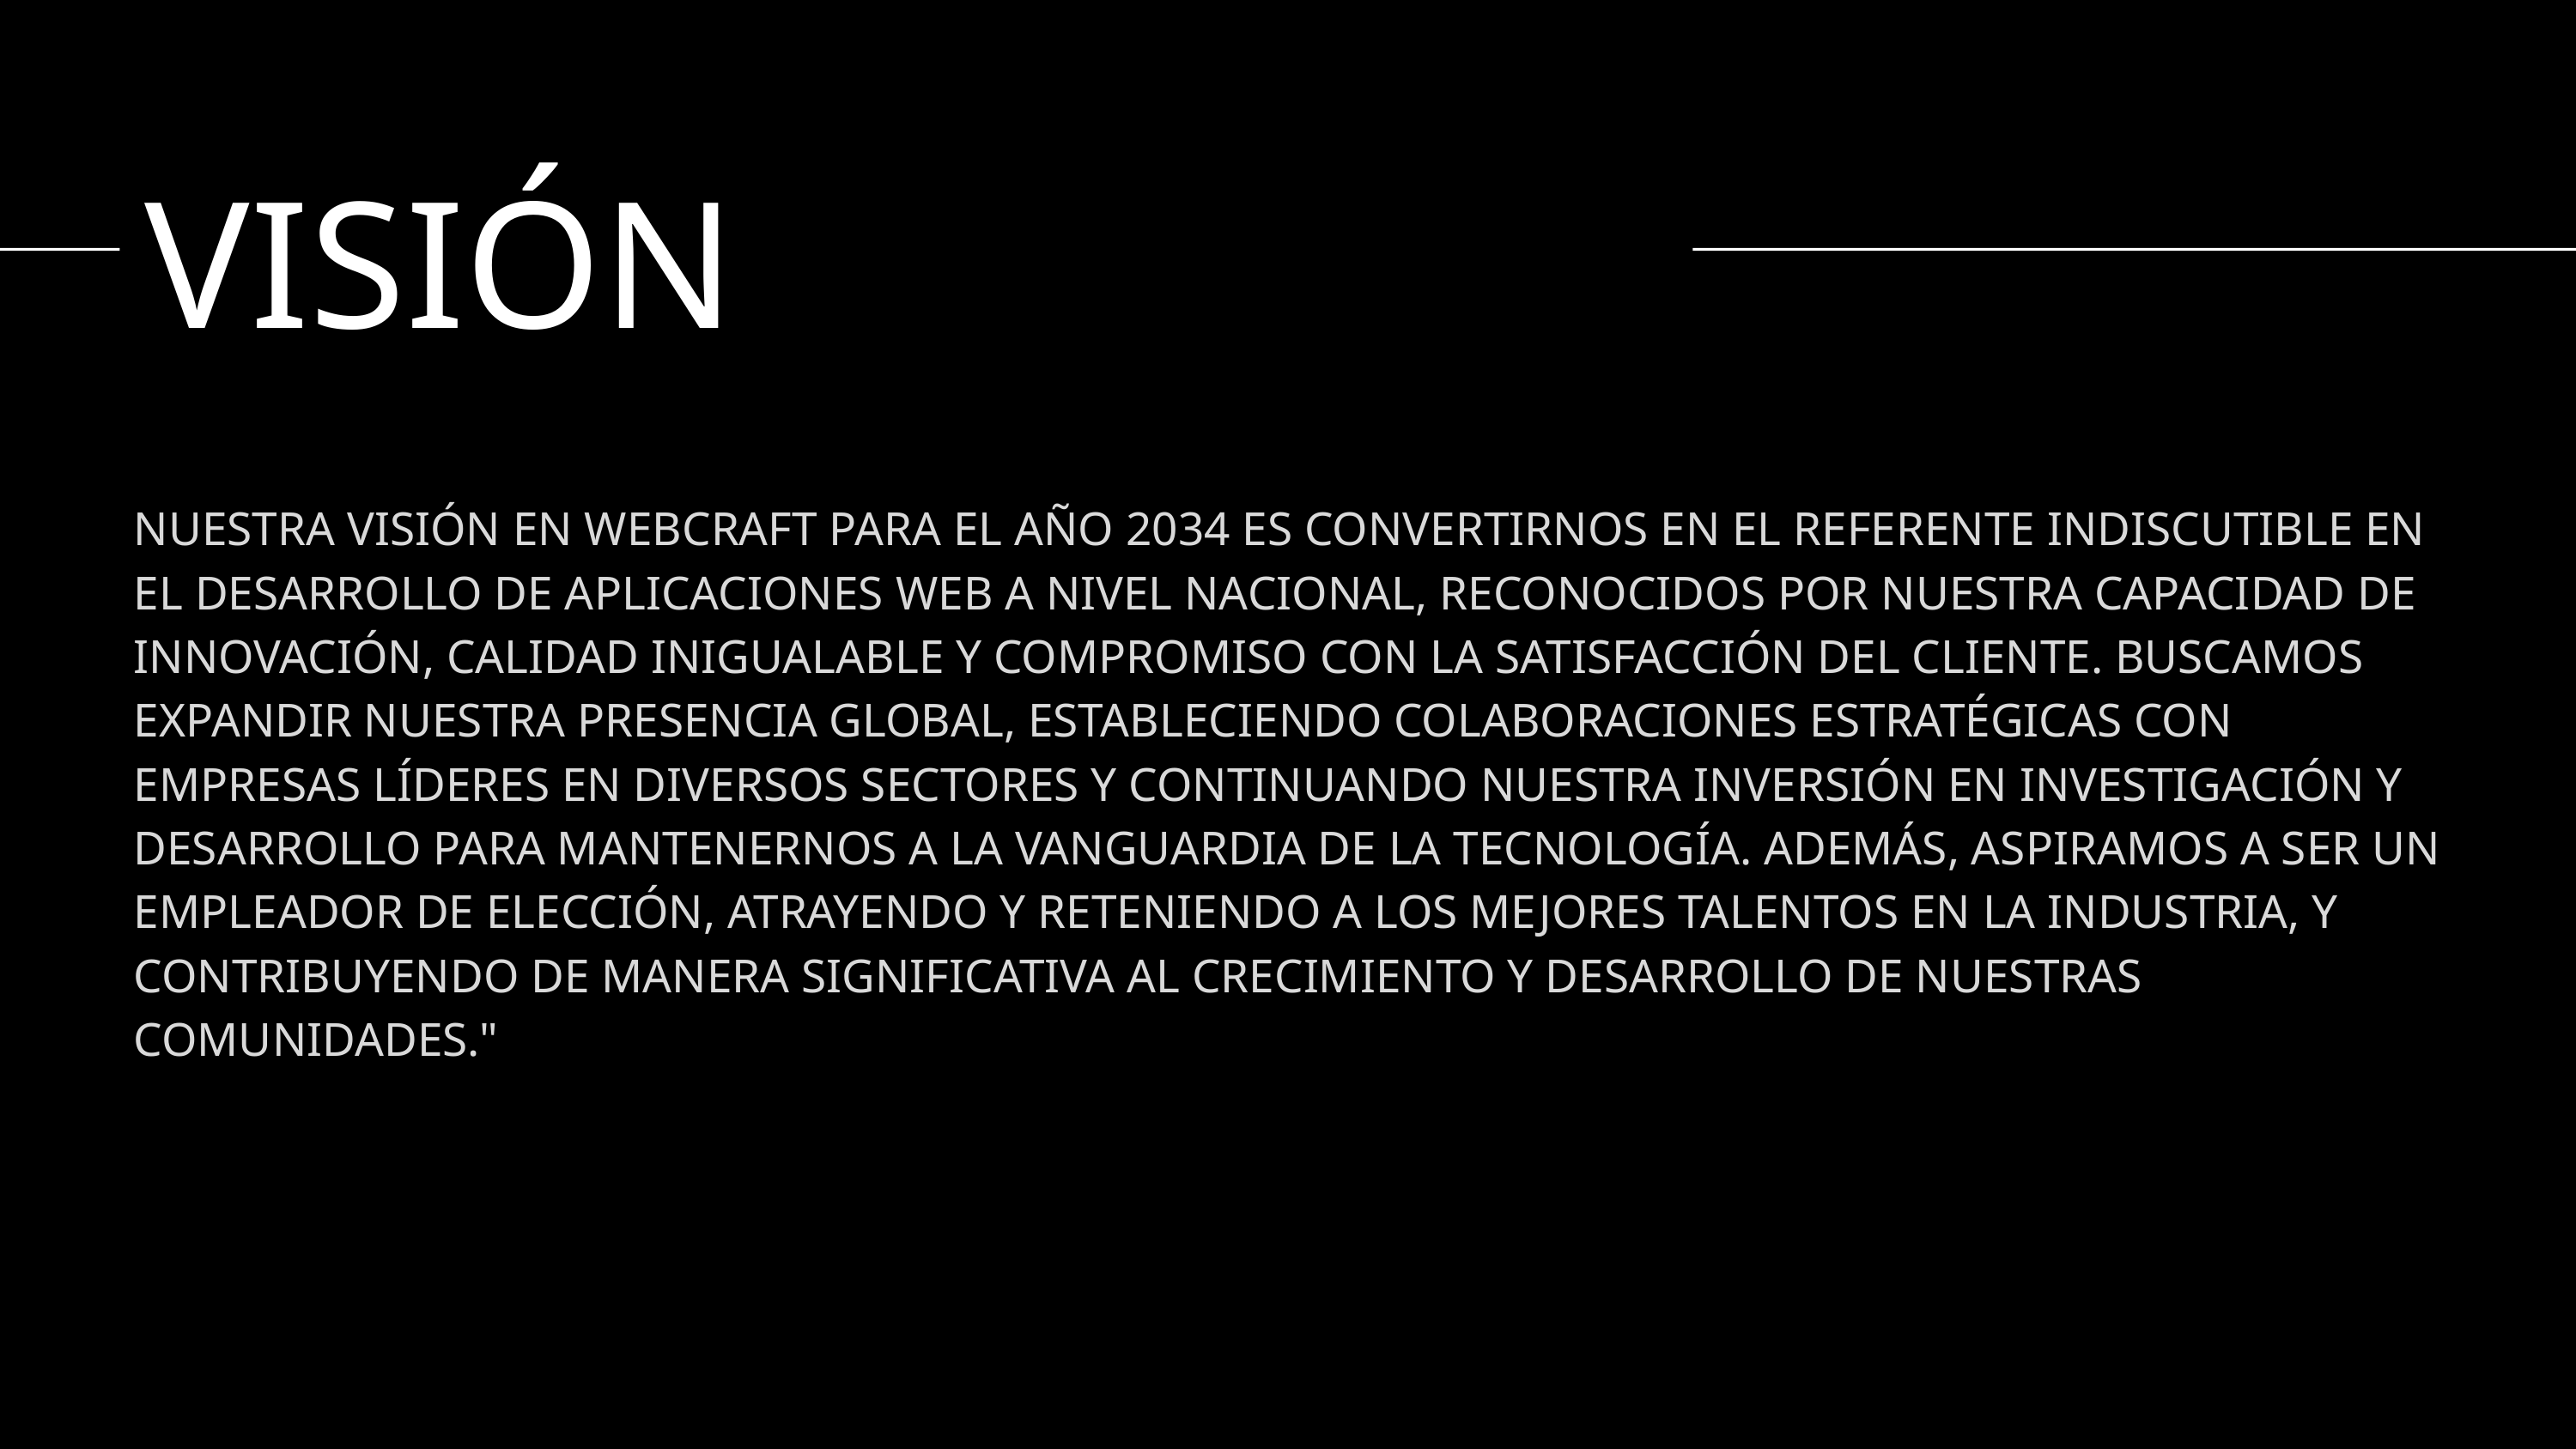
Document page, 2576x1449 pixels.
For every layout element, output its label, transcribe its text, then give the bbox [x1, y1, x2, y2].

text_box NUESTRA VISIÓN EN WEBCRAFT PARA EL AÑO 2034 ES CONVERTIRNOS EN EL REFERENTE INDISCUTIBLE EN EL DESARROLLO DE APLICACIONES WEB A NIVEL NACIONAL, RECONOCIDOS POR NUESTRA CAPACIDAD DE INNOVACIÓN, CALIDAD INIGUALABLE Y COMPROMISO CON LA SATISFACCIÓN DEL CLIENTE. BUSCAMOS EXPANDIR NUESTRA PRESENCIA GLOBAL, ESTABLECIENDO COLABORACIONES ESTRATÉGICAS CON EMPRESAS LÍDERES EN DIVERSOS SECTORES Y CONTINUANDO NUESTRA INVERSIÓN EN INVESTIGACIÓN Y DESARROLLO PARA MANTENERNOS A LA VANGUARDIA DE LA TECNOLOGÍA. ADEMÁS, ASPIRAMOS A SER UN EMPLEADOR DE ELECCIÓN, ATRAYENDO Y RETENIENDO A LOS MEJORES TALENTOS EN LA INDUSTRIA, Y CONTRIBUYENDO DE MANERA SIGNIFICATIVA AL CRECIMIENTO Y DESARROLLO DE NUESTRAS COMUNIDADES." [133, 490, 2442, 1066]
text_box VISIÓN [144, 118, 1677, 364]
